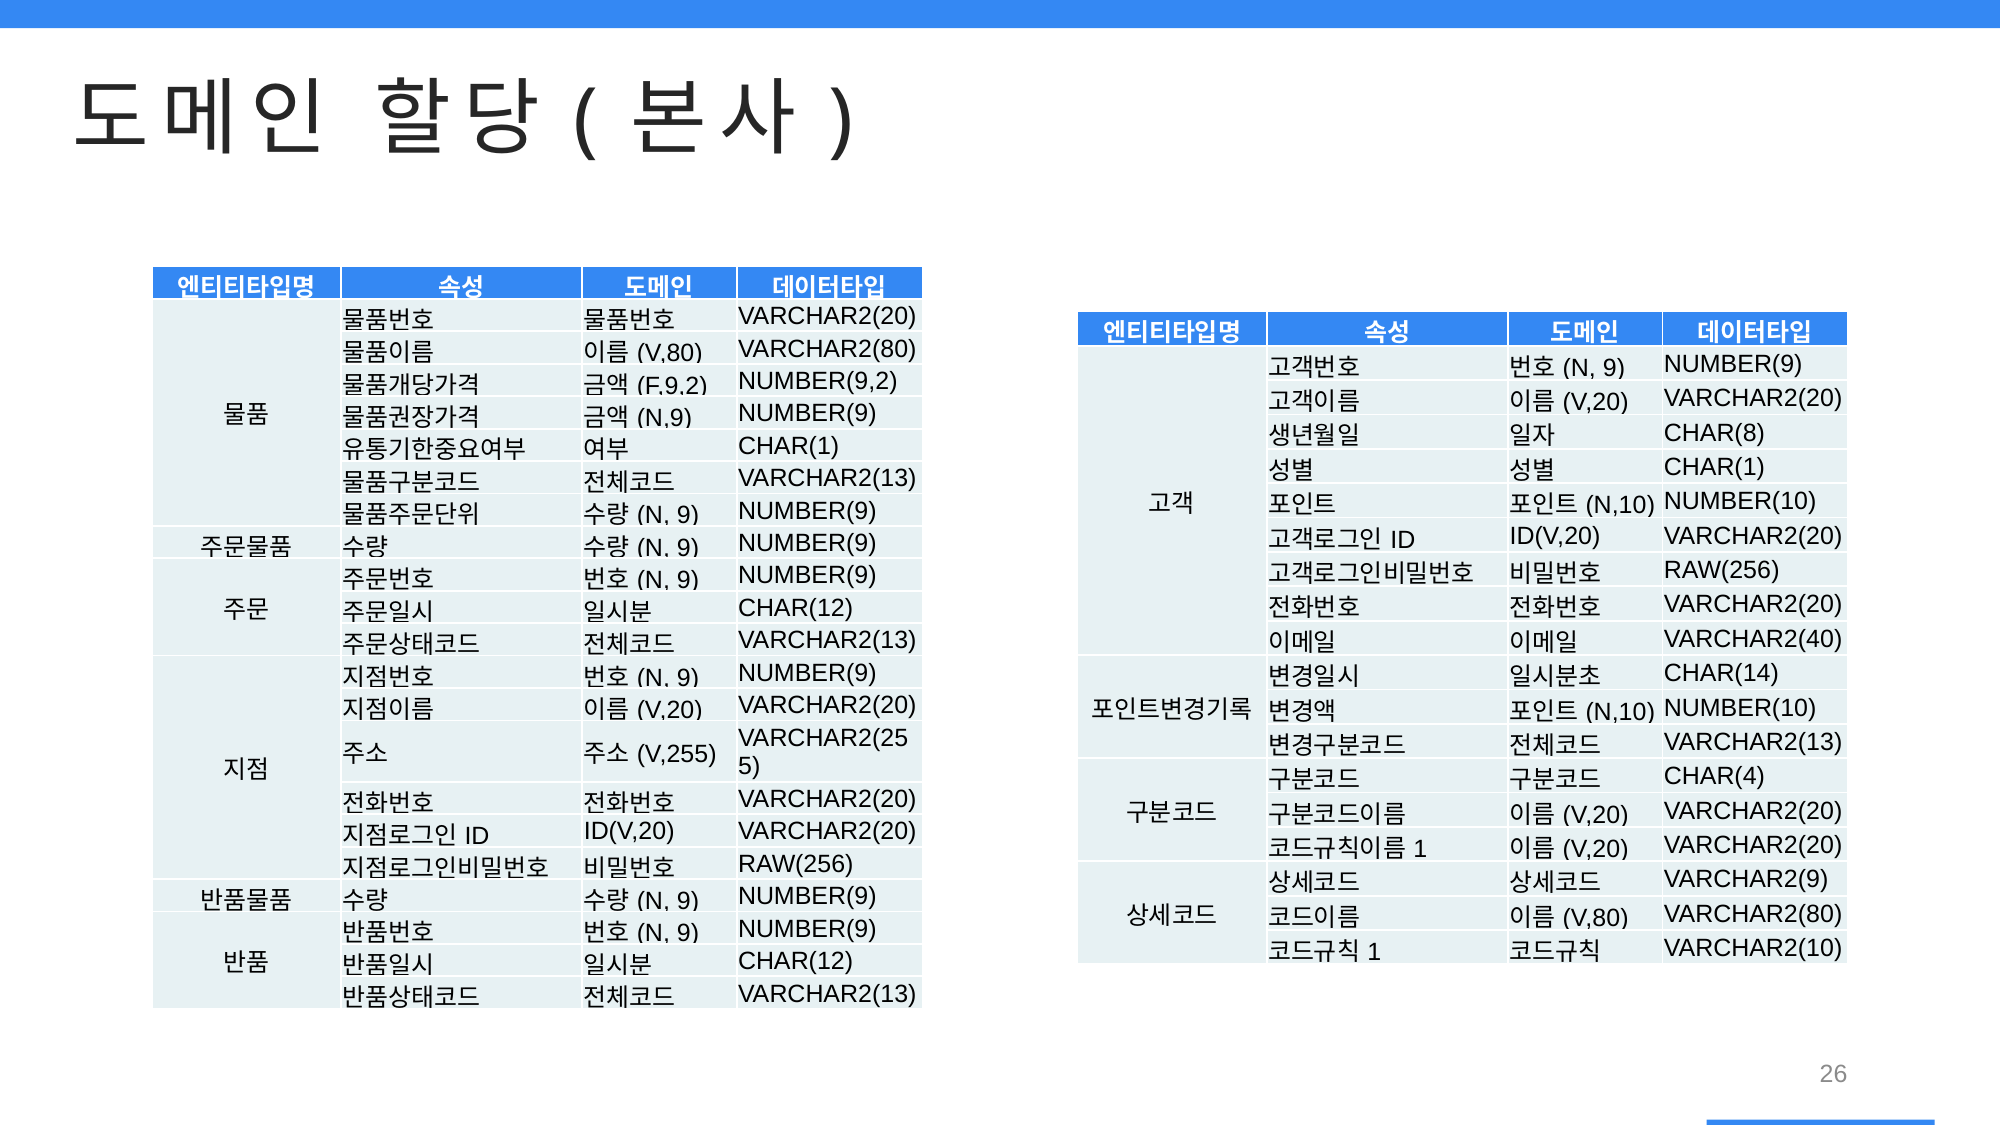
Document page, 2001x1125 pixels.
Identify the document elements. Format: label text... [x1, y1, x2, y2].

table_cell 주문물품 [153, 527, 340, 557]
table_cell 이름(V,20) [583, 689, 736, 720]
table_cell 반품 [153, 912, 340, 1008]
table_cell ID(V,20) [583, 815, 736, 846]
table_cell NUMBER(9) [738, 912, 922, 943]
table_cell 반품상태코드 [342, 977, 581, 1008]
table_header 속성 [342, 267, 581, 298]
table_cell 번호(N, 9) [1509, 347, 1662, 379]
table_cell 포인트 [1268, 484, 1507, 517]
table_cell 이름(V,20) [1509, 381, 1662, 414]
table_cell NUMBER(9) [738, 397, 922, 428]
table_cell CHAR(14) [1663, 656, 1847, 689]
table_cell 고객이름 [1268, 381, 1507, 414]
table_header 엔티티타입명 [153, 267, 340, 298]
table_cell VARCHAR2(20) [738, 689, 922, 720]
table_cell 수량(N, 9) [583, 880, 736, 911]
text_box [1705, 1119, 1936, 1125]
table_cell 고객로그인비밀번호 [1268, 553, 1507, 585]
table_cell VARCHAR2(9) [1663, 862, 1847, 895]
table_cell 수량 [342, 880, 581, 911]
table_cell VARCHAR2(13) [738, 977, 922, 1008]
table_cell NUMBER(9) [738, 559, 922, 590]
table_cell 상세코드 [1509, 862, 1662, 895]
table_cell RAW(256) [738, 848, 922, 878]
table_cell VARCHAR2(255) [738, 721, 922, 781]
table_header 데이터타입 [1663, 312, 1847, 345]
slide_number 26 [1412, 1042, 1863, 1103]
table_cell NUMBER(9) [738, 494, 922, 525]
table_cell 이름(V,20) [1509, 793, 1662, 826]
text_box 도메인 할당(본사) [57, 56, 869, 172]
table_cell VARCHAR2(13) [1663, 725, 1847, 757]
table_cell NUMBER(9) [738, 880, 922, 911]
table_cell 번호(N, 9) [583, 559, 736, 590]
table_cell 주문일시 [342, 592, 581, 622]
table_cell 수량(N, 9) [583, 494, 736, 525]
table_cell CHAR(12) [738, 592, 922, 622]
table_cell 수량 [342, 527, 581, 557]
table_header 속성 [1268, 312, 1507, 345]
table_cell 전체코드 [583, 462, 736, 493]
table_cell 일자 [1509, 415, 1662, 448]
table_cell 상세코드 [1268, 862, 1507, 895]
table_header 도메인 [1509, 312, 1662, 345]
table_cell 비밀번호 [583, 848, 736, 878]
table_cell VARCHAR2(40) [1663, 622, 1847, 654]
table_cell 일시분초 [1509, 656, 1662, 689]
table_cell 주문 [153, 559, 340, 655]
table_cell 물품 [153, 300, 340, 525]
table_cell 지점번호 [342, 656, 581, 687]
table_cell 구분코드 [1509, 759, 1662, 792]
table_cell 이메일 [1509, 622, 1662, 654]
table_cell CHAR(4) [1663, 759, 1847, 792]
table_cell CHAR(1) [1663, 450, 1847, 482]
table_cell 구분코드 [1268, 759, 1507, 792]
table_cell 변경일시 [1268, 656, 1507, 689]
table_cell VARCHAR2(20) [1663, 793, 1847, 826]
table_header 도메인 [583, 267, 736, 298]
table_cell 금액(F,9,2) [583, 365, 736, 395]
table_cell 물품구분코드 [342, 462, 581, 493]
table_cell 주문상태코드 [342, 624, 581, 655]
text_box [0, 0, 2000, 29]
table_cell VARCHAR2(10) [1663, 931, 1847, 963]
table_cell CHAR(12) [738, 945, 922, 975]
table_cell 주소(V,255) [583, 721, 736, 781]
table_cell VARCHAR2(20) [1663, 381, 1847, 414]
table_cell 물품번호 [583, 300, 736, 330]
table_cell 일시분 [583, 945, 736, 975]
table_cell 구분코드이름 [1268, 793, 1507, 826]
table_cell 금액(N,9) [583, 397, 736, 428]
table_cell 성별 [1509, 450, 1662, 482]
table_cell 지점이름 [342, 689, 581, 720]
table_cell VARCHAR2(20) [738, 815, 922, 846]
table_cell 성별 [1268, 450, 1507, 482]
table_cell RAW(256) [1663, 553, 1847, 585]
table_cell 물품번호 [342, 300, 581, 330]
table_cell 코드규칙이름1 [1268, 828, 1507, 860]
table_cell NUMBER(9) [1663, 347, 1847, 379]
table_cell VARCHAR2(20) [738, 783, 922, 813]
table_cell VARCHAR2(80) [738, 332, 922, 363]
table_cell NUMBER(10) [1663, 690, 1847, 723]
table_header 데이터타입 [738, 267, 922, 298]
table_cell 번호(N, 9) [583, 912, 736, 943]
table_cell 물품개당가격 [342, 365, 581, 395]
table_cell 이메일 [1268, 622, 1507, 654]
table_cell VARCHAR2(80) [1663, 897, 1847, 929]
table_cell 포인트(N,10) [1509, 690, 1662, 723]
table_cell VARCHAR2(13) [738, 462, 922, 493]
table_cell 전화번호 [583, 783, 736, 813]
table_cell 생년월일 [1268, 415, 1507, 448]
table_cell 물품이름 [342, 332, 581, 363]
table_cell 반품번호 [342, 912, 581, 943]
table_cell 지점 [153, 656, 340, 878]
table_cell 상세코드 [1078, 862, 1266, 963]
table_cell 반품일시 [342, 945, 581, 975]
table_cell NUMBER(9) [738, 527, 922, 557]
table_cell NUMBER(9,2) [738, 365, 922, 395]
table_cell 여부 [583, 430, 736, 460]
table_cell 지점로그인ID [342, 815, 581, 846]
table_cell 전화번호 [342, 783, 581, 813]
table_cell CHAR(1) [738, 430, 922, 460]
table_cell 유통기한중요여부 [342, 430, 581, 460]
table_cell 지점로그인비밀번호 [342, 848, 581, 878]
table_cell 일시분 [583, 592, 736, 622]
table_cell 고객로그인ID [1268, 518, 1507, 551]
table_cell 전체코드 [1509, 725, 1662, 757]
table_cell NUMBER(10) [1663, 484, 1847, 517]
table_cell 이름(V,80) [1509, 897, 1662, 929]
table_cell 이름(V,80) [583, 332, 736, 363]
table_cell 비밀번호 [1509, 553, 1662, 585]
table_cell VARCHAR2(20) [738, 300, 922, 330]
table_cell CHAR(8) [1663, 415, 1847, 448]
table_cell NUMBER(9) [738, 656, 922, 687]
table_cell 전체코드 [583, 977, 736, 1008]
table_cell 물품주문단위 [342, 494, 581, 525]
table_cell 주문번호 [342, 559, 581, 590]
table_cell VARCHAR2(13) [738, 624, 922, 655]
table_cell VARCHAR2(20) [1663, 587, 1847, 620]
table_cell 코드이름 [1268, 897, 1507, 929]
table_cell 전체코드 [583, 624, 736, 655]
table_cell 변경액 [1268, 690, 1507, 723]
table_cell 수량(N, 9) [583, 527, 736, 557]
table_cell ID(V,20) [1509, 518, 1662, 551]
table_cell VARCHAR2(20) [1663, 518, 1847, 551]
table_cell 변경구분코드 [1268, 725, 1507, 757]
table_cell 반품물품 [153, 880, 340, 911]
table_cell 포인트(N,10) [1509, 484, 1662, 517]
table_cell 번호(N, 9) [583, 656, 736, 687]
table_cell 코드규칙 [1509, 931, 1662, 963]
table_cell 주소 [342, 721, 581, 781]
table_cell VARCHAR2(20) [1663, 828, 1847, 860]
table_cell 물품권장가격 [342, 397, 581, 428]
table_cell 포인트변경기록 [1078, 656, 1266, 757]
table_cell 코드규칙1 [1268, 931, 1507, 963]
table_cell 전화번호 [1509, 587, 1662, 620]
table_header 엔티티타입명 [1078, 312, 1266, 345]
table_cell 구분코드 [1078, 759, 1266, 860]
table_cell 고객 [1078, 347, 1266, 654]
table_cell 이름(V,20) [1509, 828, 1662, 860]
table_cell 전화번호 [1268, 587, 1507, 620]
table_cell 고객번호 [1268, 347, 1507, 379]
